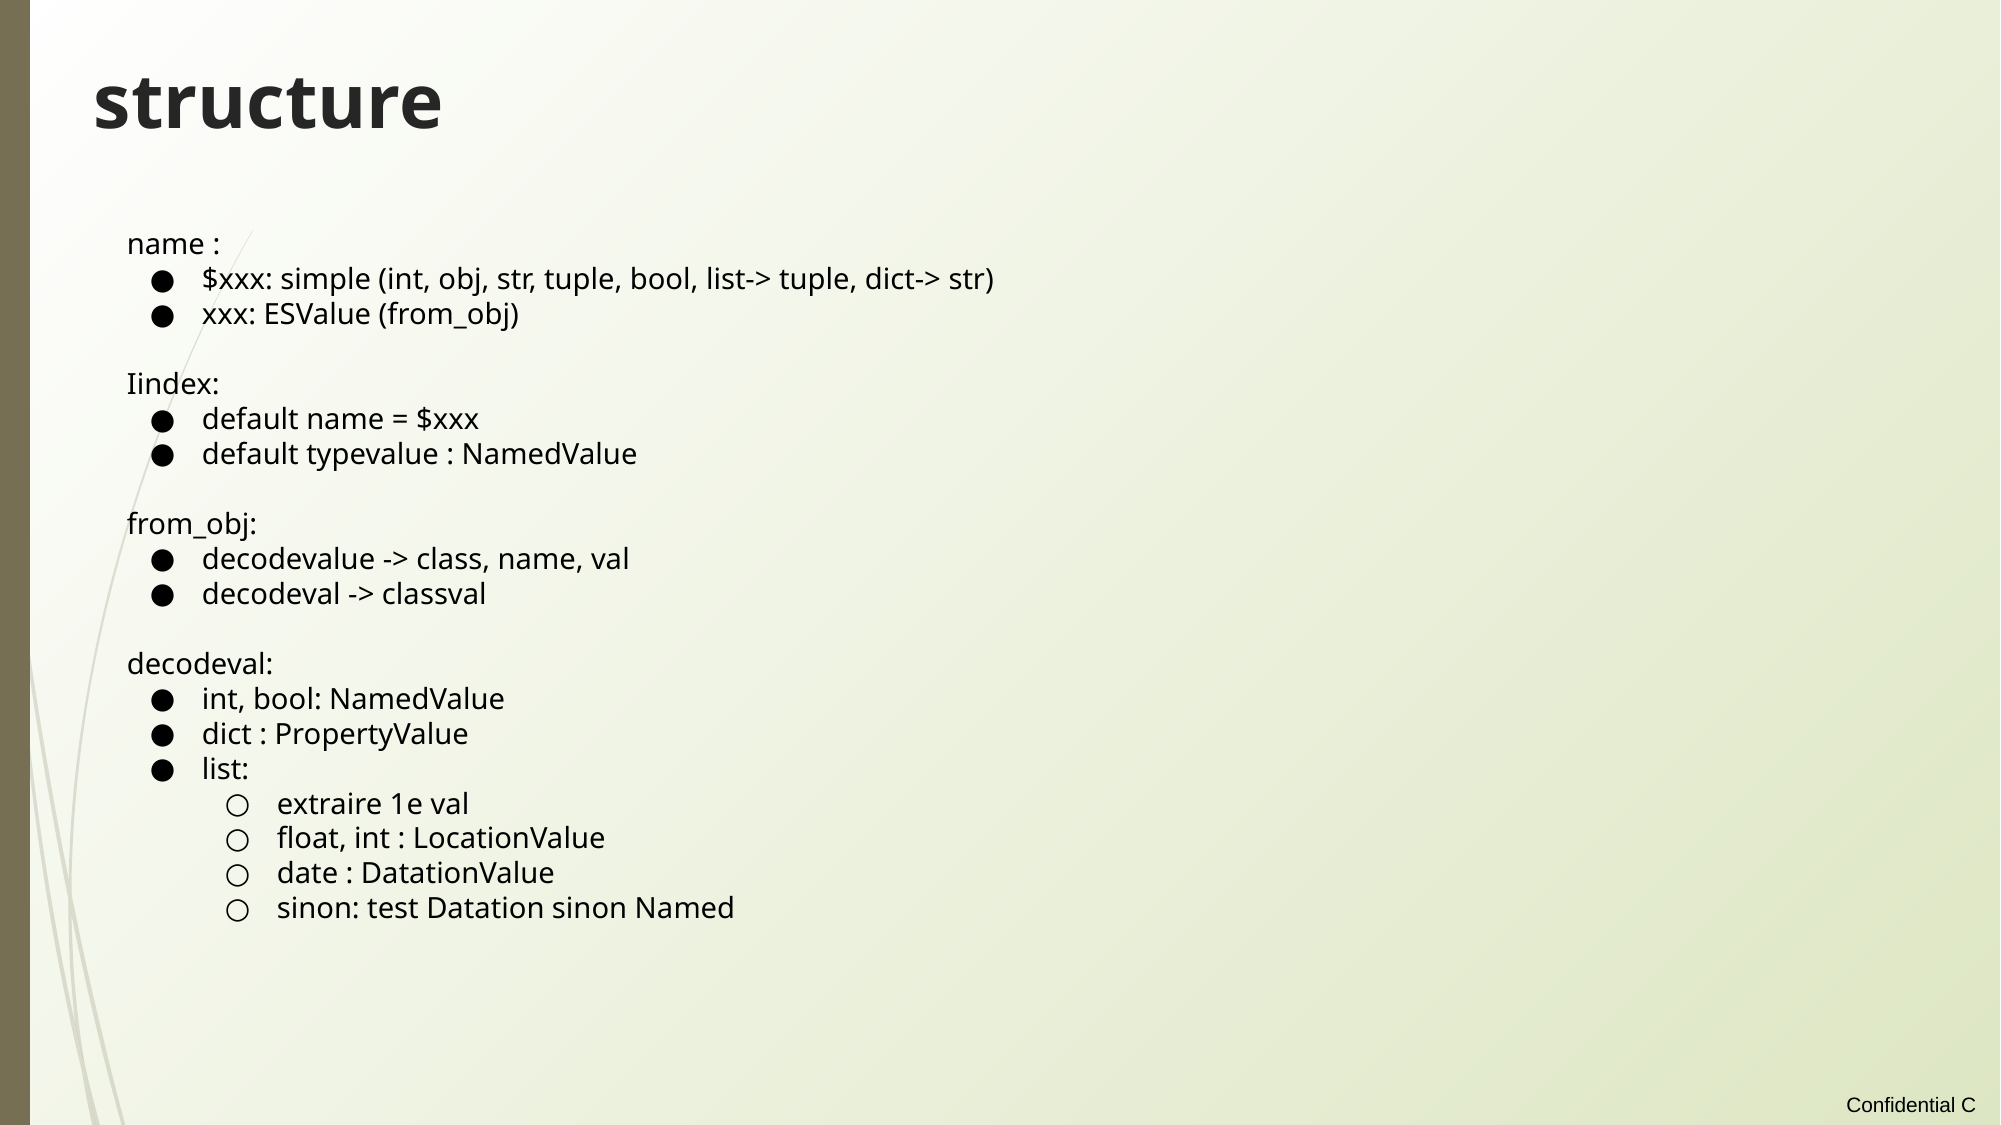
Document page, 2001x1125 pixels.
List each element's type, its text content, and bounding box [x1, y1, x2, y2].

title structure [78, 46, 1541, 257]
text_box name : $xxx: simple (int, obj, str, tuple, bool, list-> tuple, dict-> str) xxx: ESValue (from_obj) Iindex: default name = $xxx default typevalue : NamedValue from_obj: decodevalue -> class, name, val decodeval -> classval decodeval: int, bool: NamedValue dict : PropertyValue list: extraire 1e val float, int : LocationValue date : DatationValue sinon: test Datation sinon Named [111, 210, 1045, 940]
